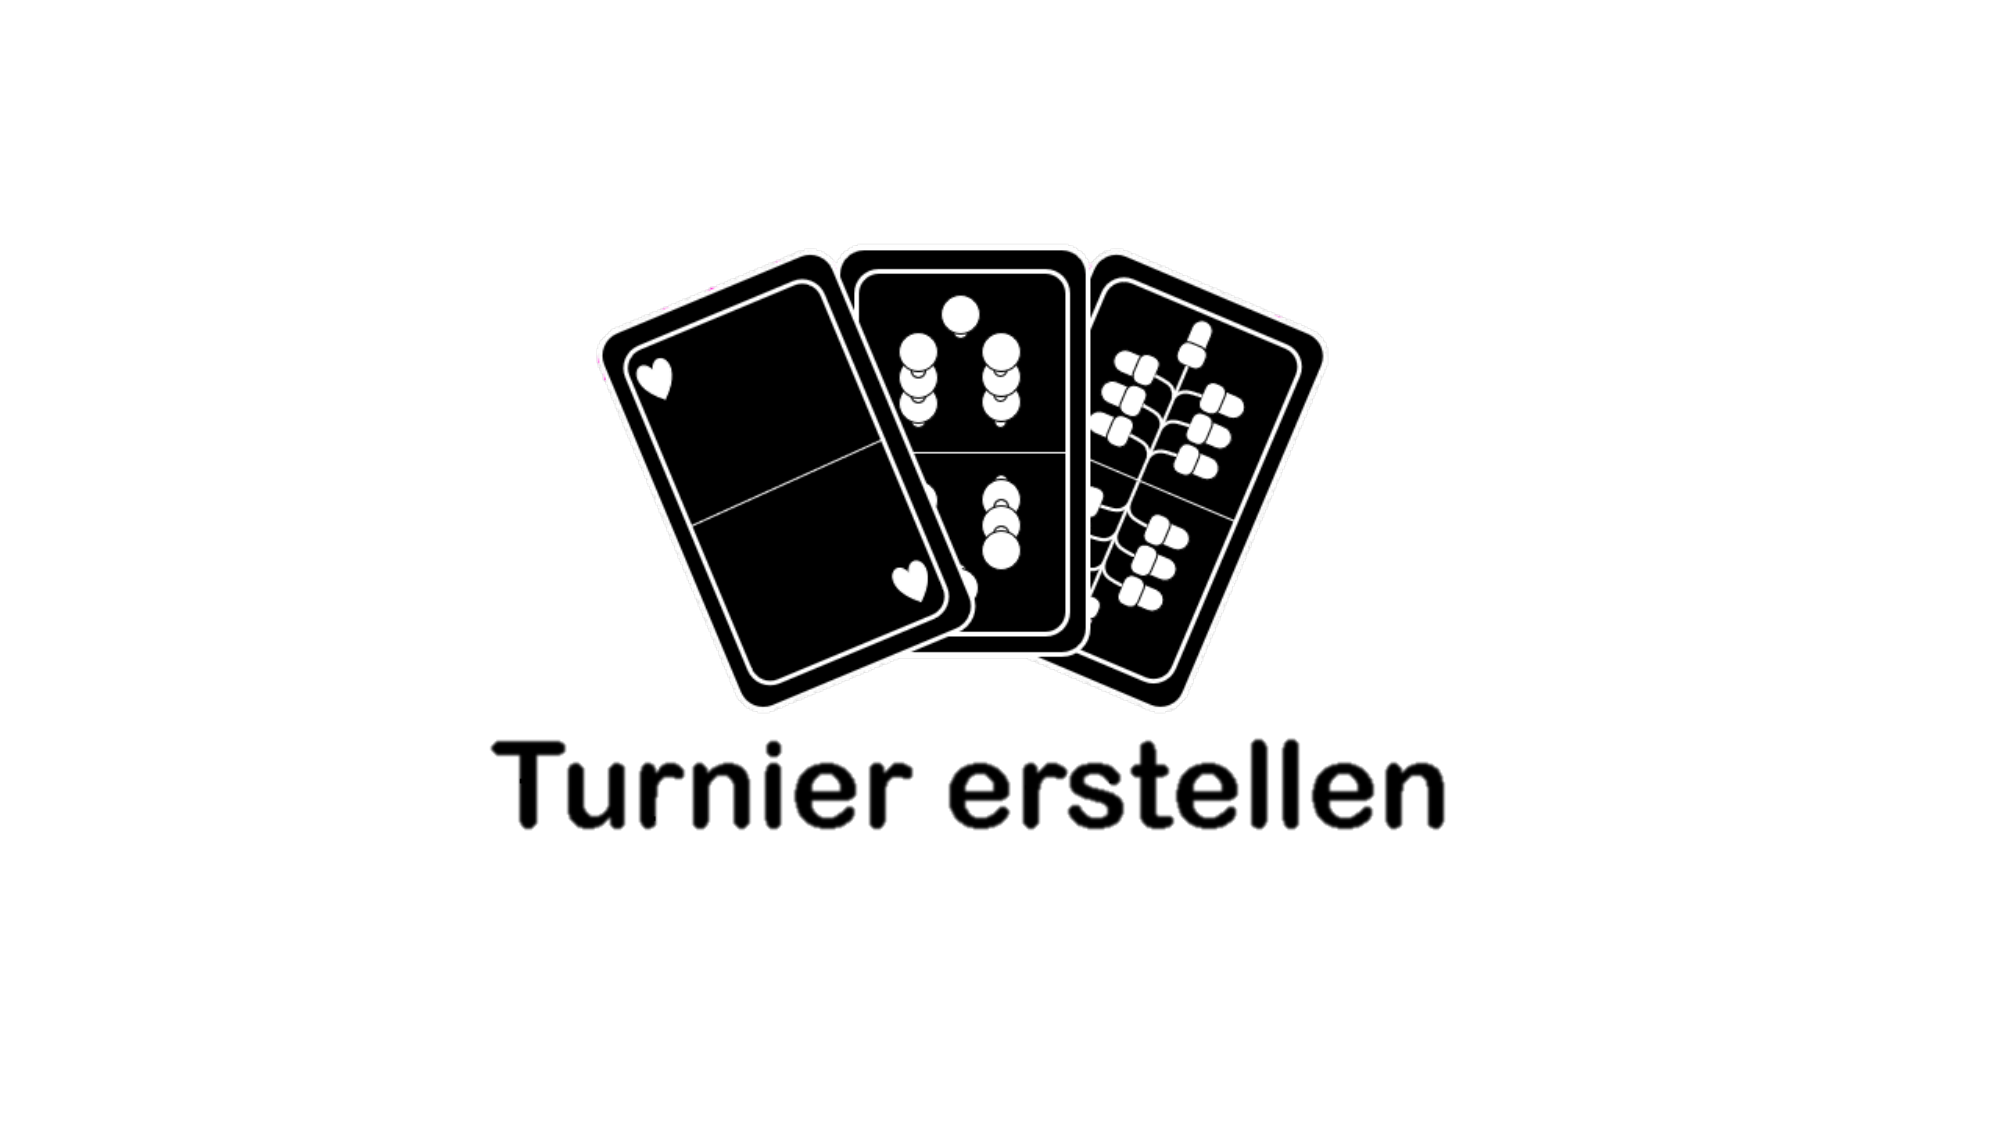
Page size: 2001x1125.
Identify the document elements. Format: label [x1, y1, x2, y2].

picture [423, 199, 1577, 926]
